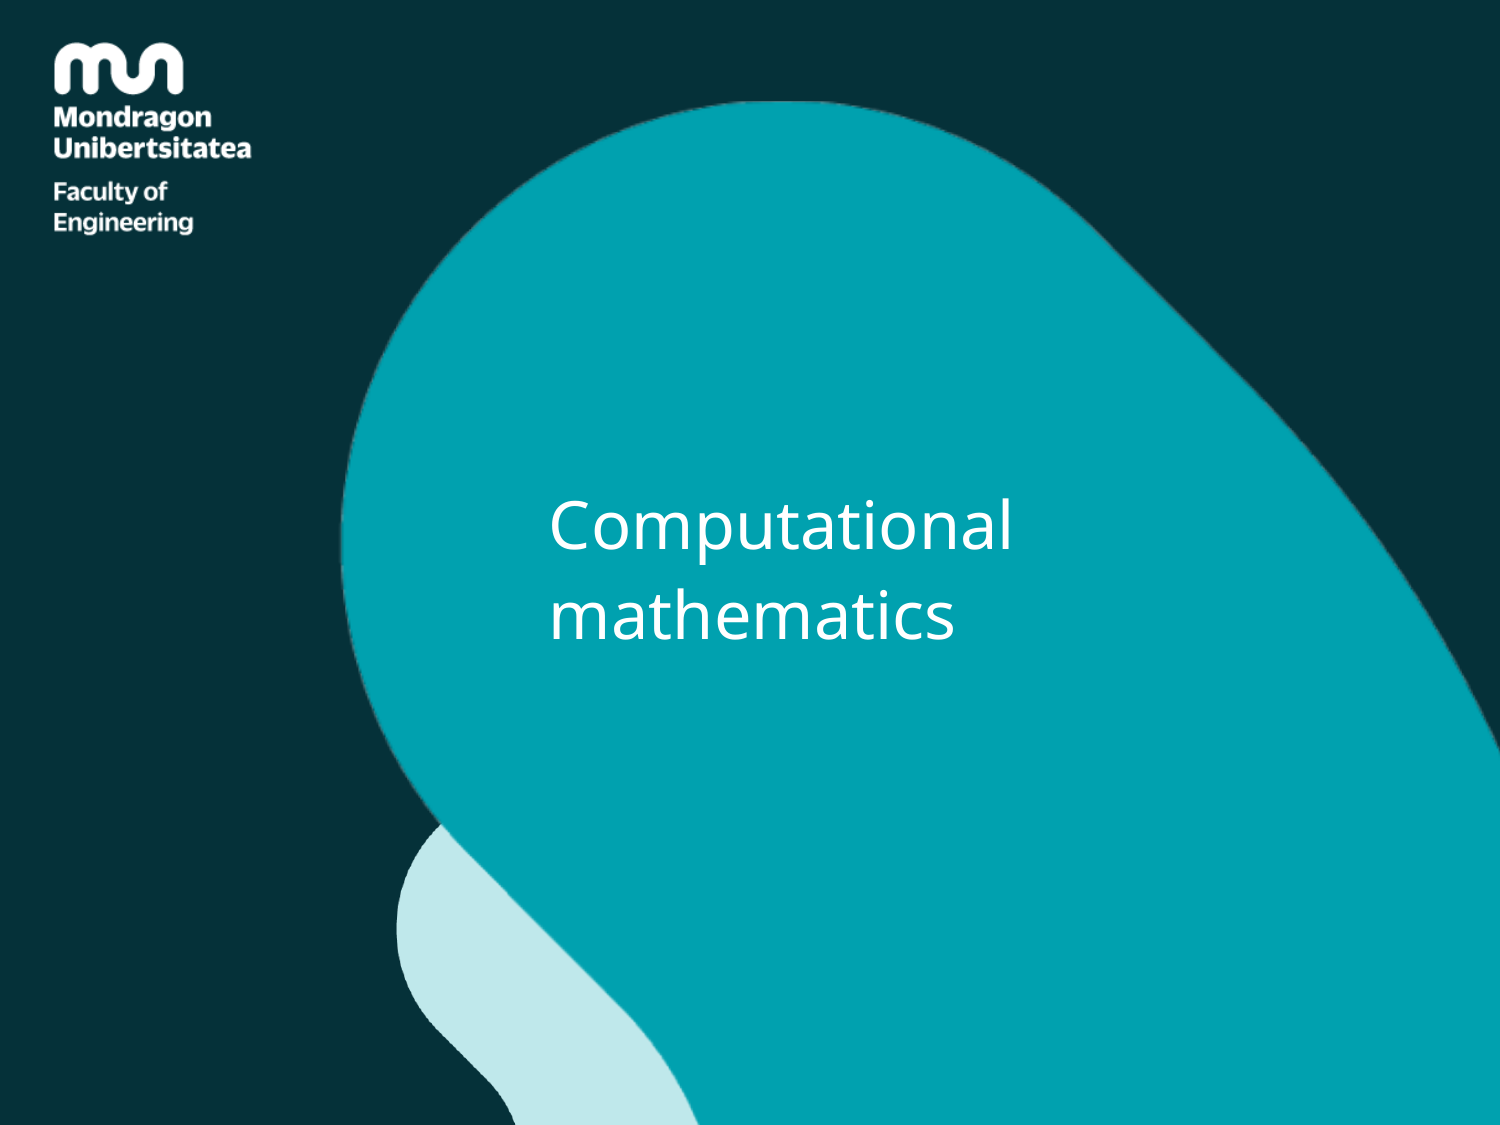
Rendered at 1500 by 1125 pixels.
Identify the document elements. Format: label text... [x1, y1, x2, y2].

picture [0, 103, 1500, 1125]
title Computational mathematics [534, 443, 1359, 667]
picture [10, 0, 300, 101]
